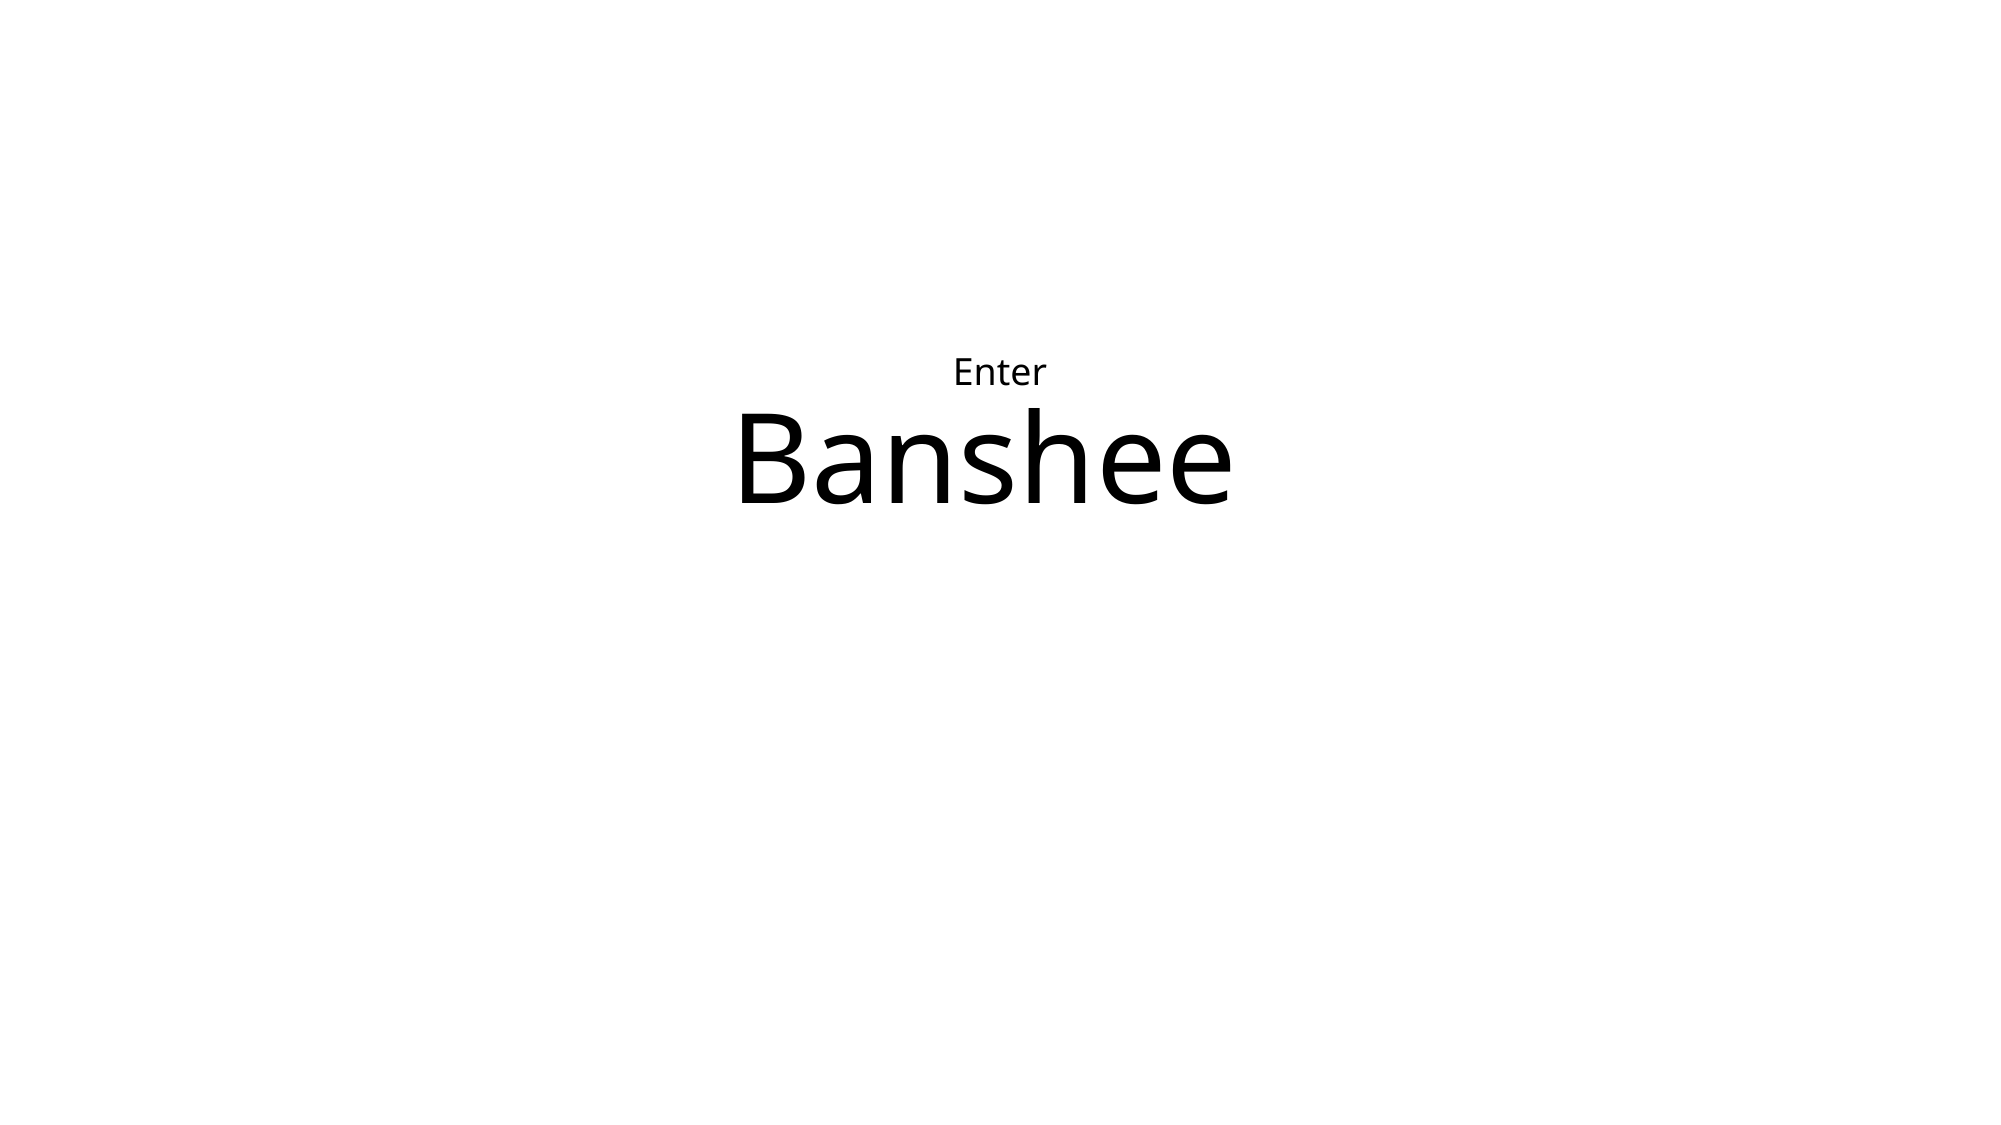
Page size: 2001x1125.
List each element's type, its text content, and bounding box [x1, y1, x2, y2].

title Banshee [249, 200, 1750, 593]
text_box Enter [938, 341, 1062, 401]
